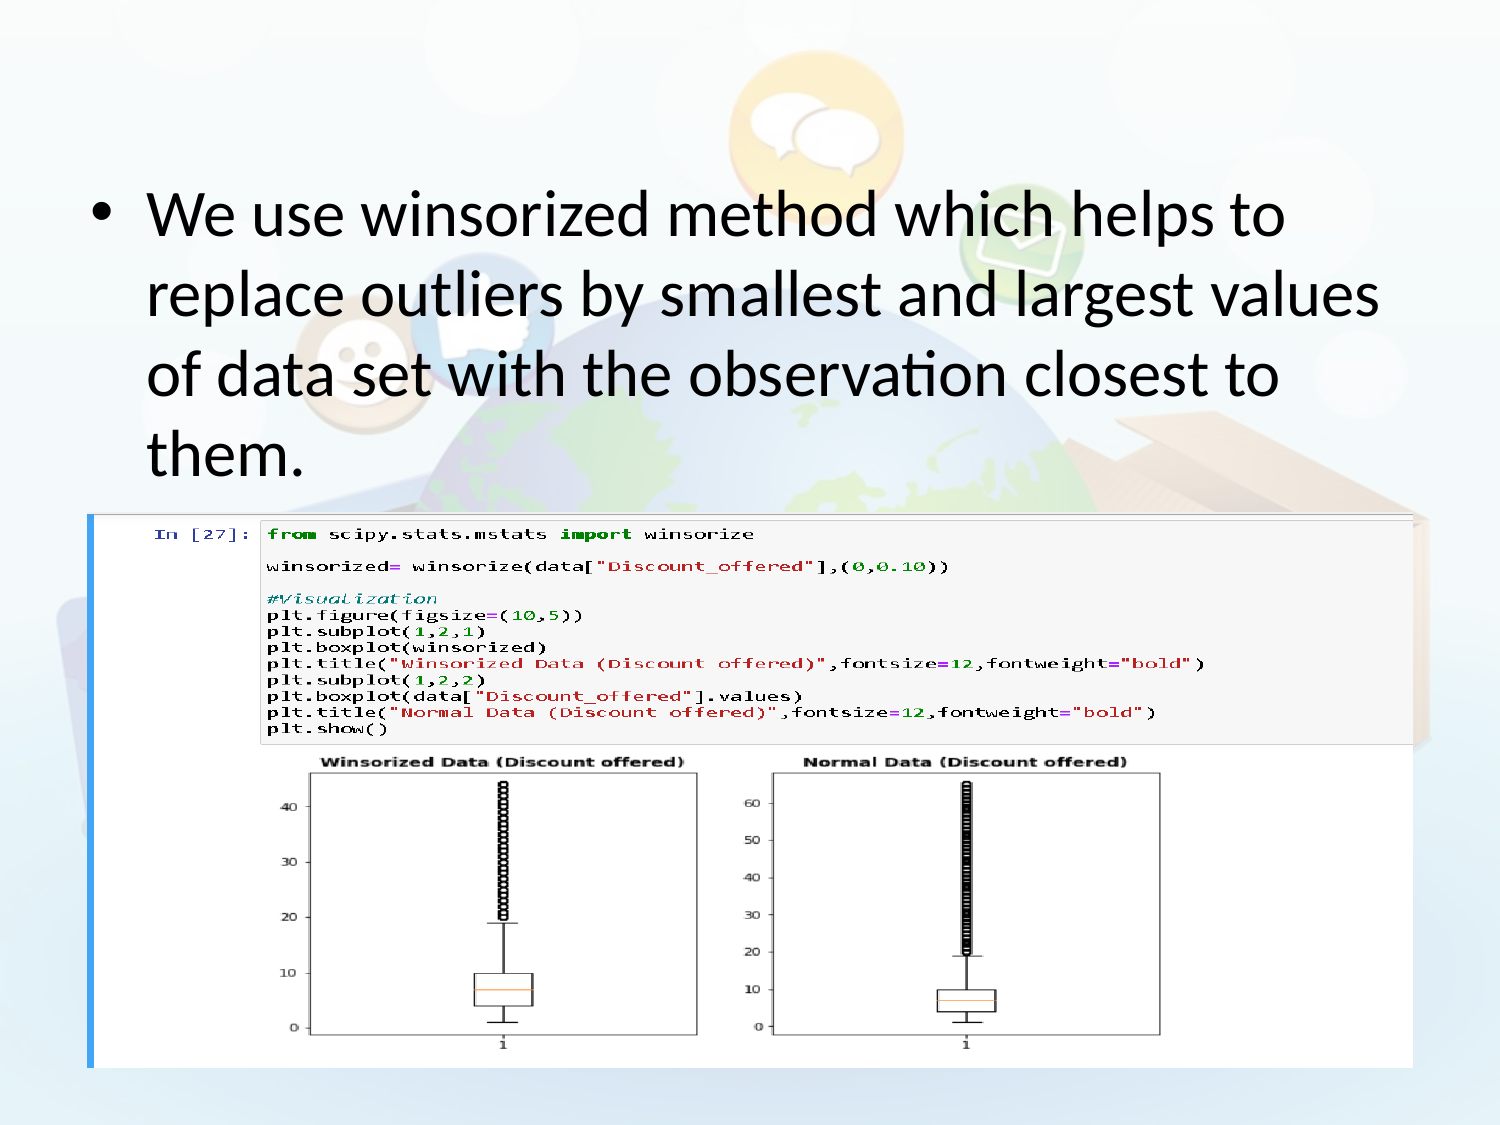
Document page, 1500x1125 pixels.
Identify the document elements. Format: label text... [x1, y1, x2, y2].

picture [87, 512, 1413, 1068]
list We use winsorized method which helps to replace outliers by smallest and largest values of data set with the observation closest to them. [75, 162, 1425, 905]
